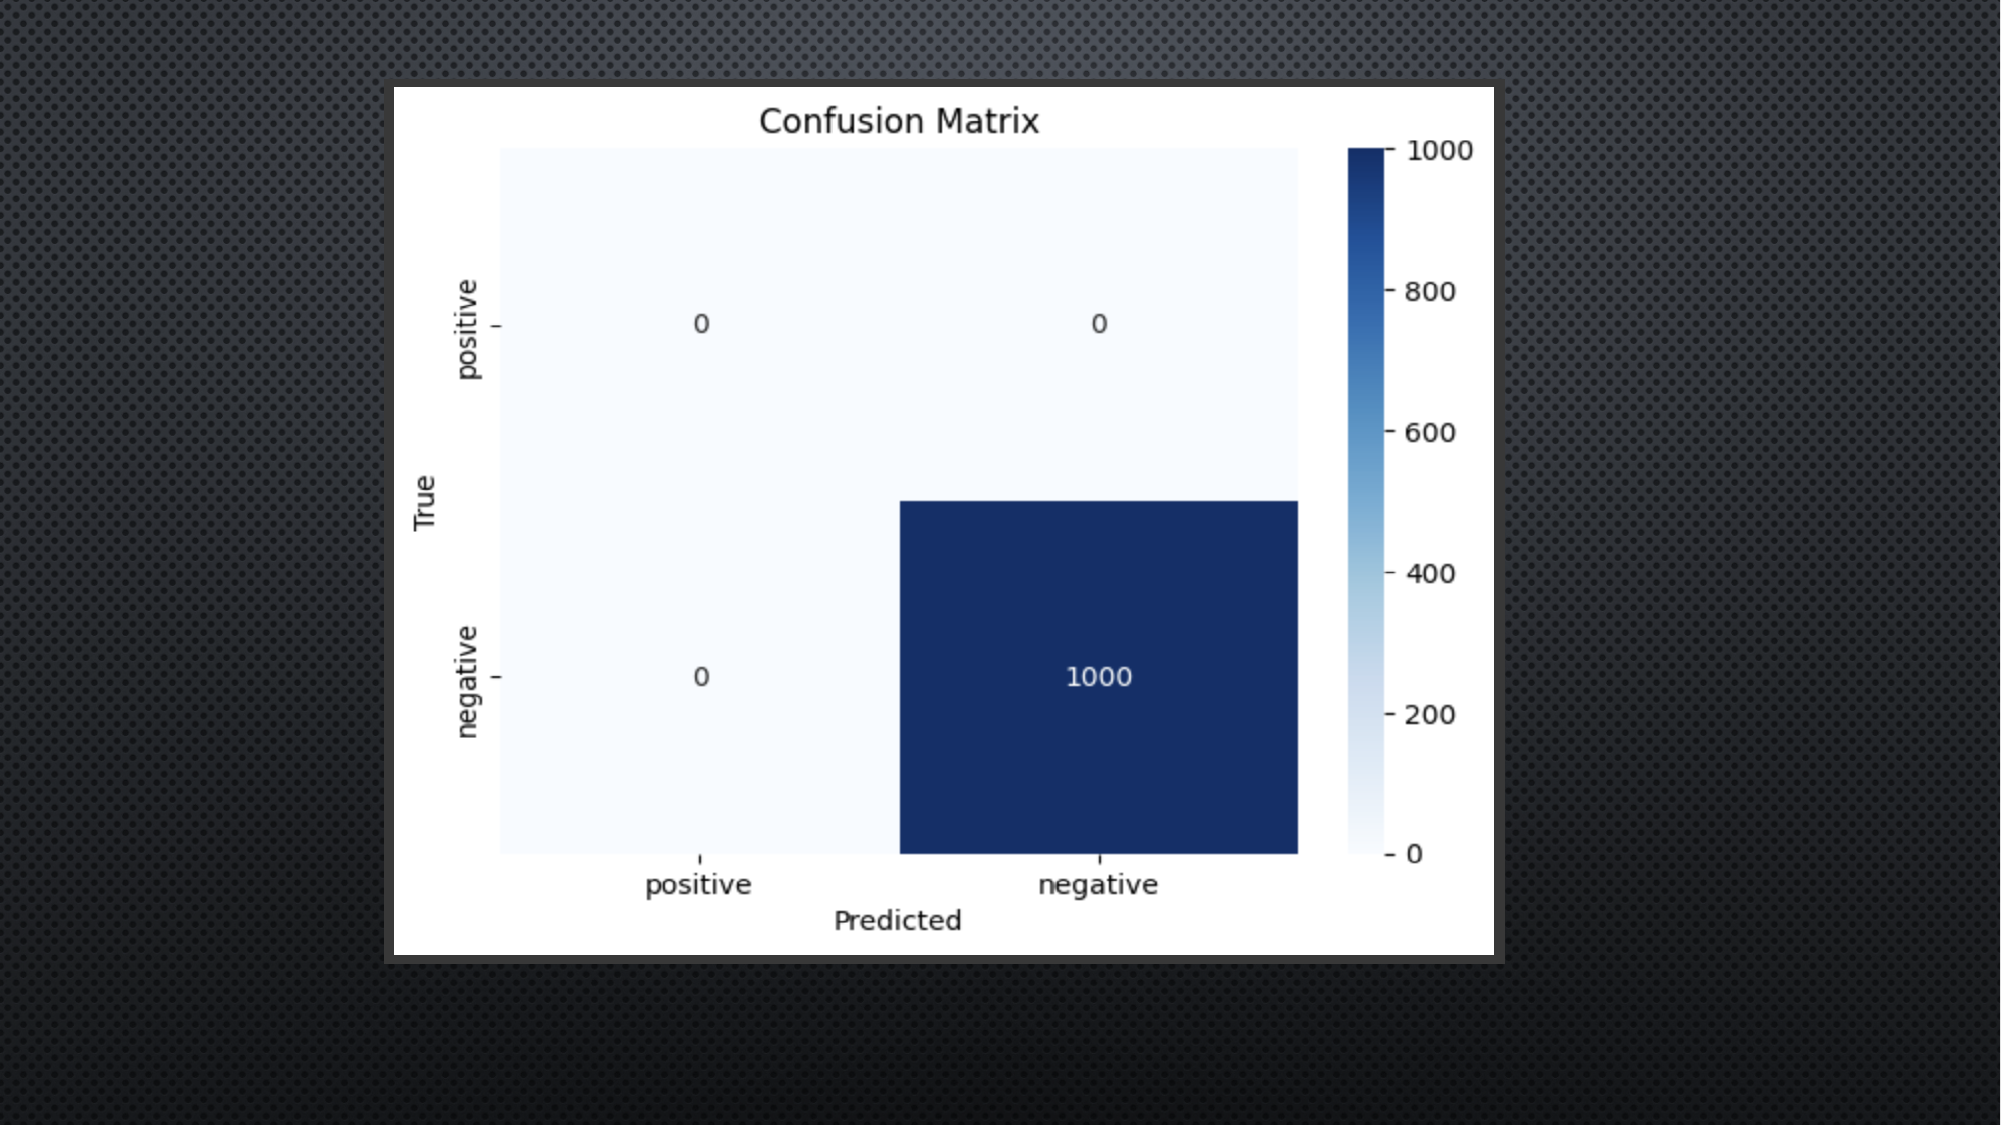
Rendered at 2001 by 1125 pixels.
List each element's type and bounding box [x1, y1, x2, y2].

picture [383, 78, 1505, 964]
